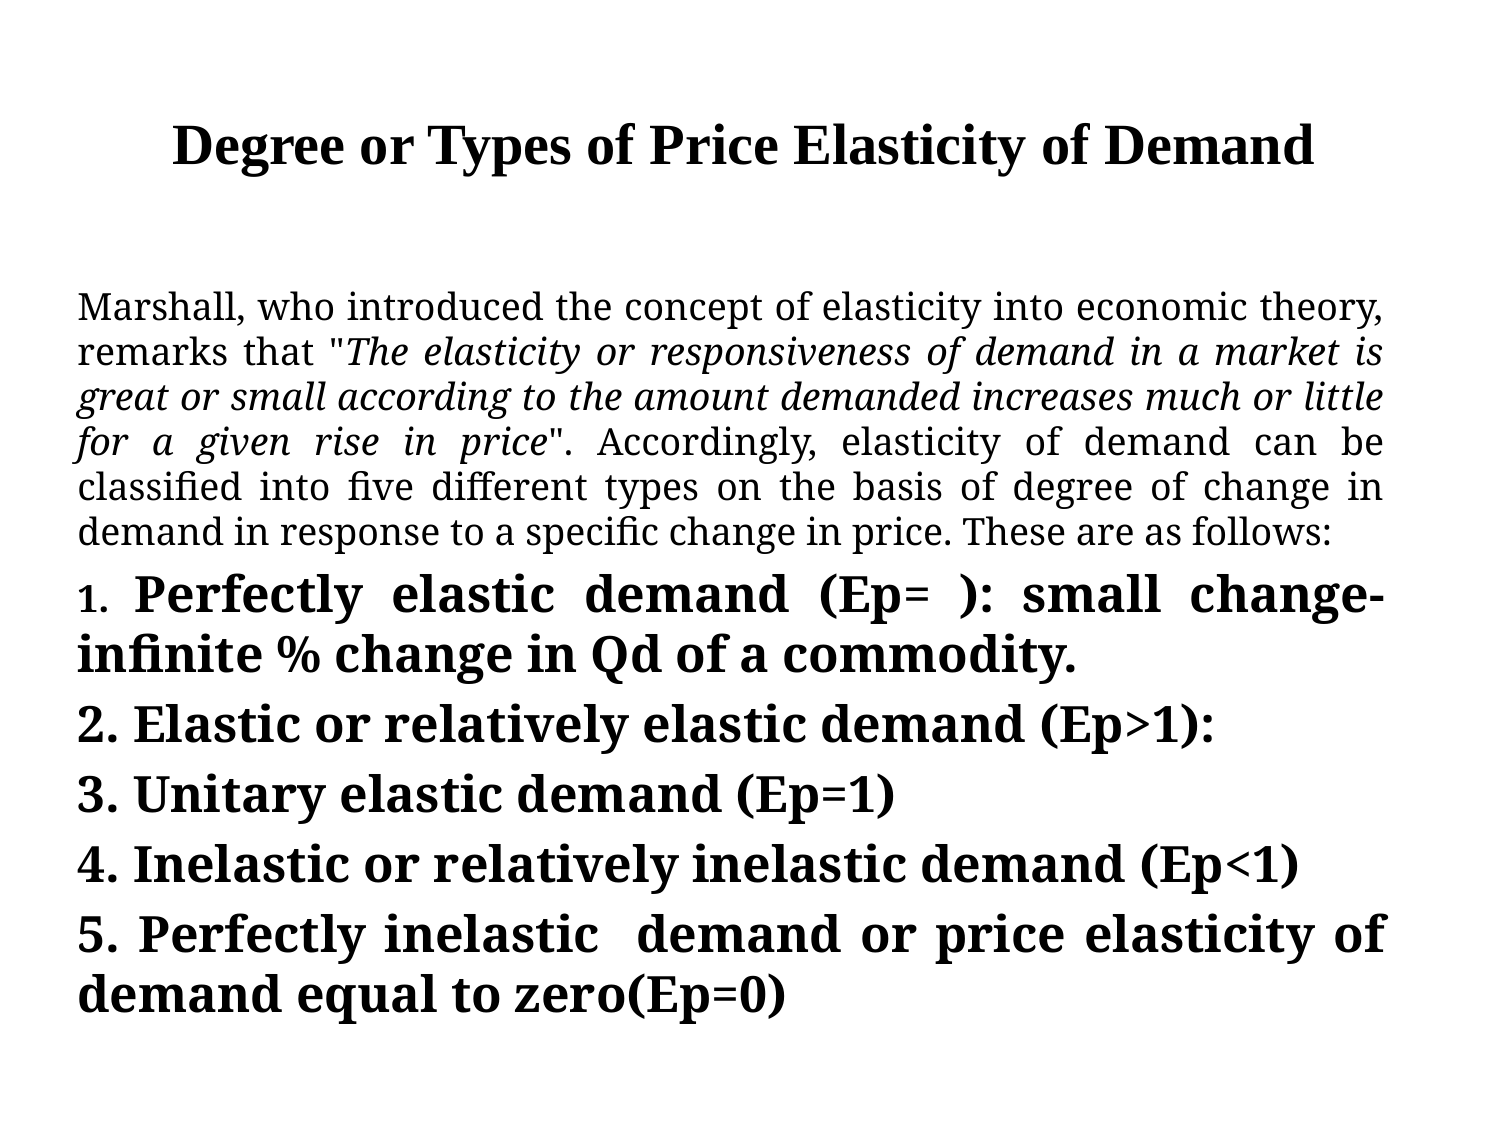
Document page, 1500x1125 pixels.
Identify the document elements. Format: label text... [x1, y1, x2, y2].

title Degree or Types of Price Elasticity of Demand [62, 57, 1425, 225]
